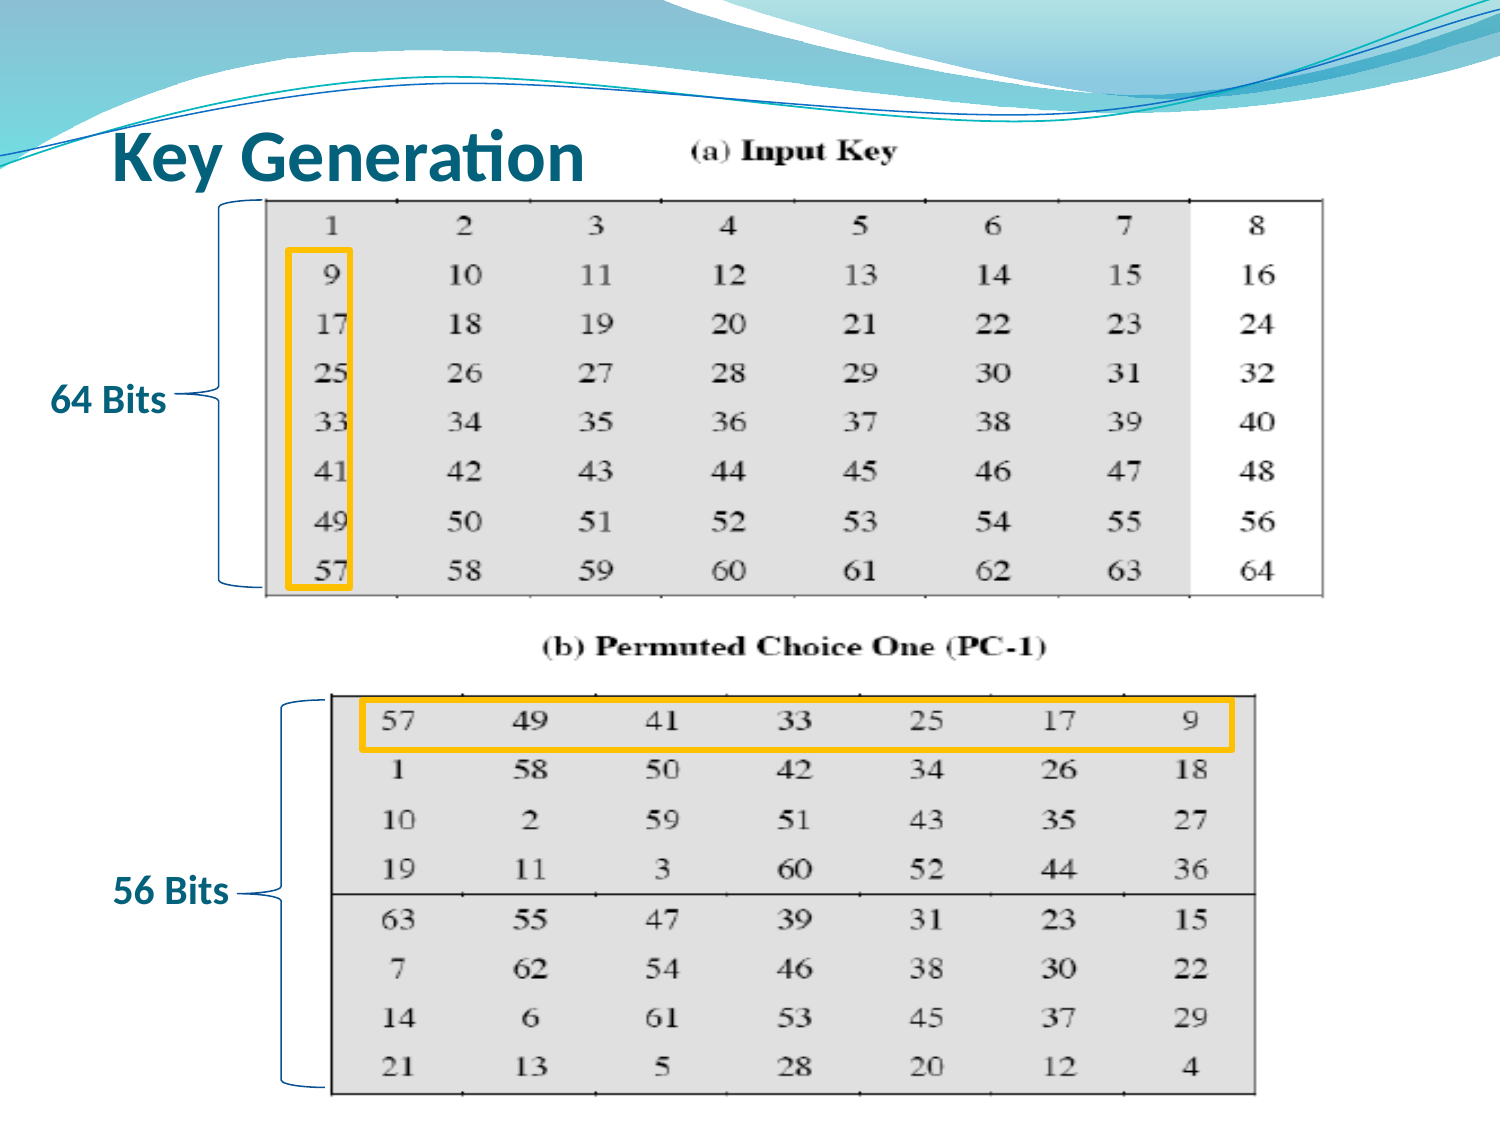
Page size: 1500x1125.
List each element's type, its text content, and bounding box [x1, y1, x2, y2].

text_box [174, 387, 217, 401]
picture [224, 124, 1338, 1104]
text_box 64 Bits [49, 362, 188, 422]
text_box 56 Bits [112, 853, 217, 913]
title Key Generation [112, 99, 1388, 197]
